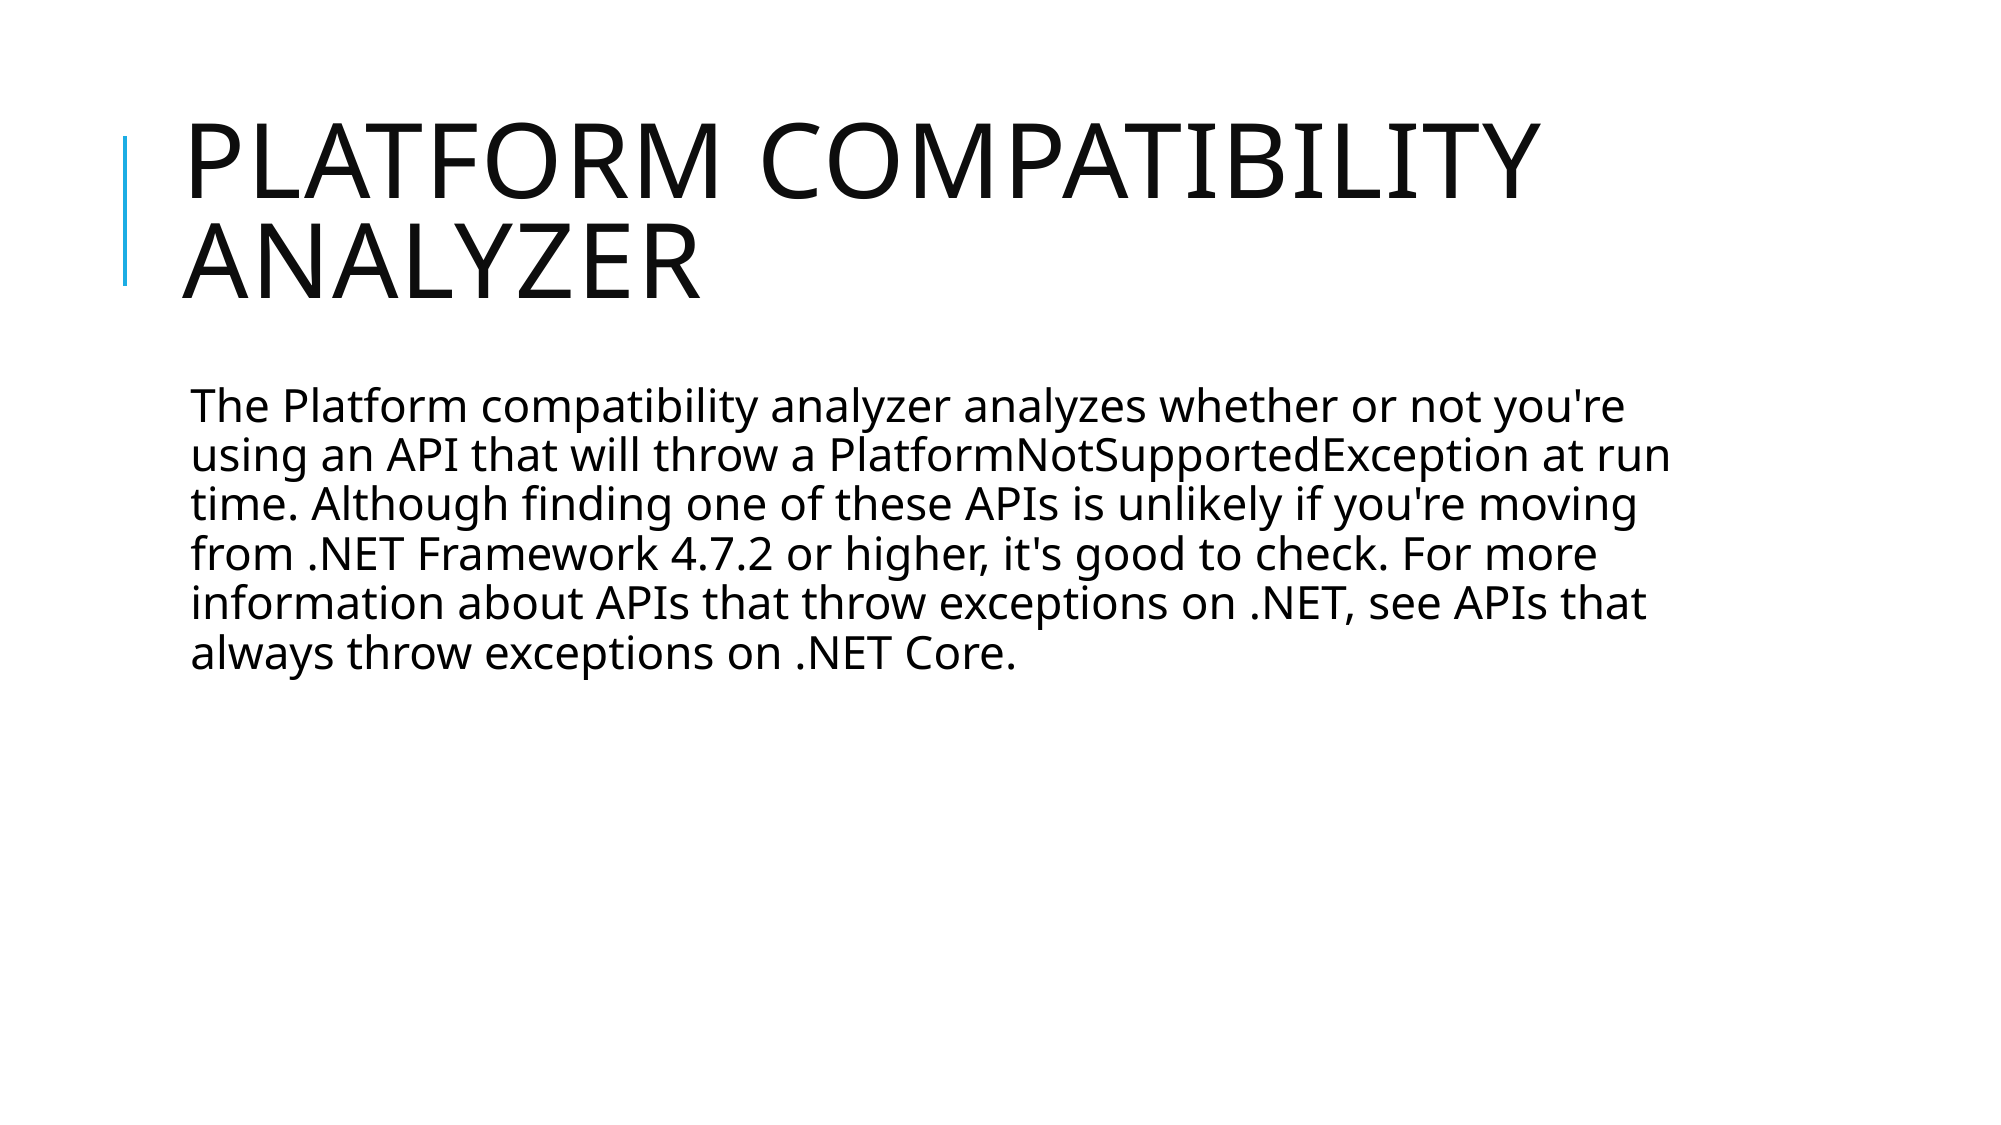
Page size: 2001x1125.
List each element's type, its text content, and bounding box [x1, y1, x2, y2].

title Platform compatibility analyzer [168, 96, 1763, 342]
list The Platform compatibility analyzer analyzes whether or not you're using an API that will throw a PlatformNotSupportedException at run time. Although finding one of these APIs is unlikely if you're moving from .NET Framework 4.7.2 or higher, it's good to check. For more information about APIs that throw exceptions on .NET, see APIs that always throw exceptions on .NET Core. [168, 375, 1763, 1035]
